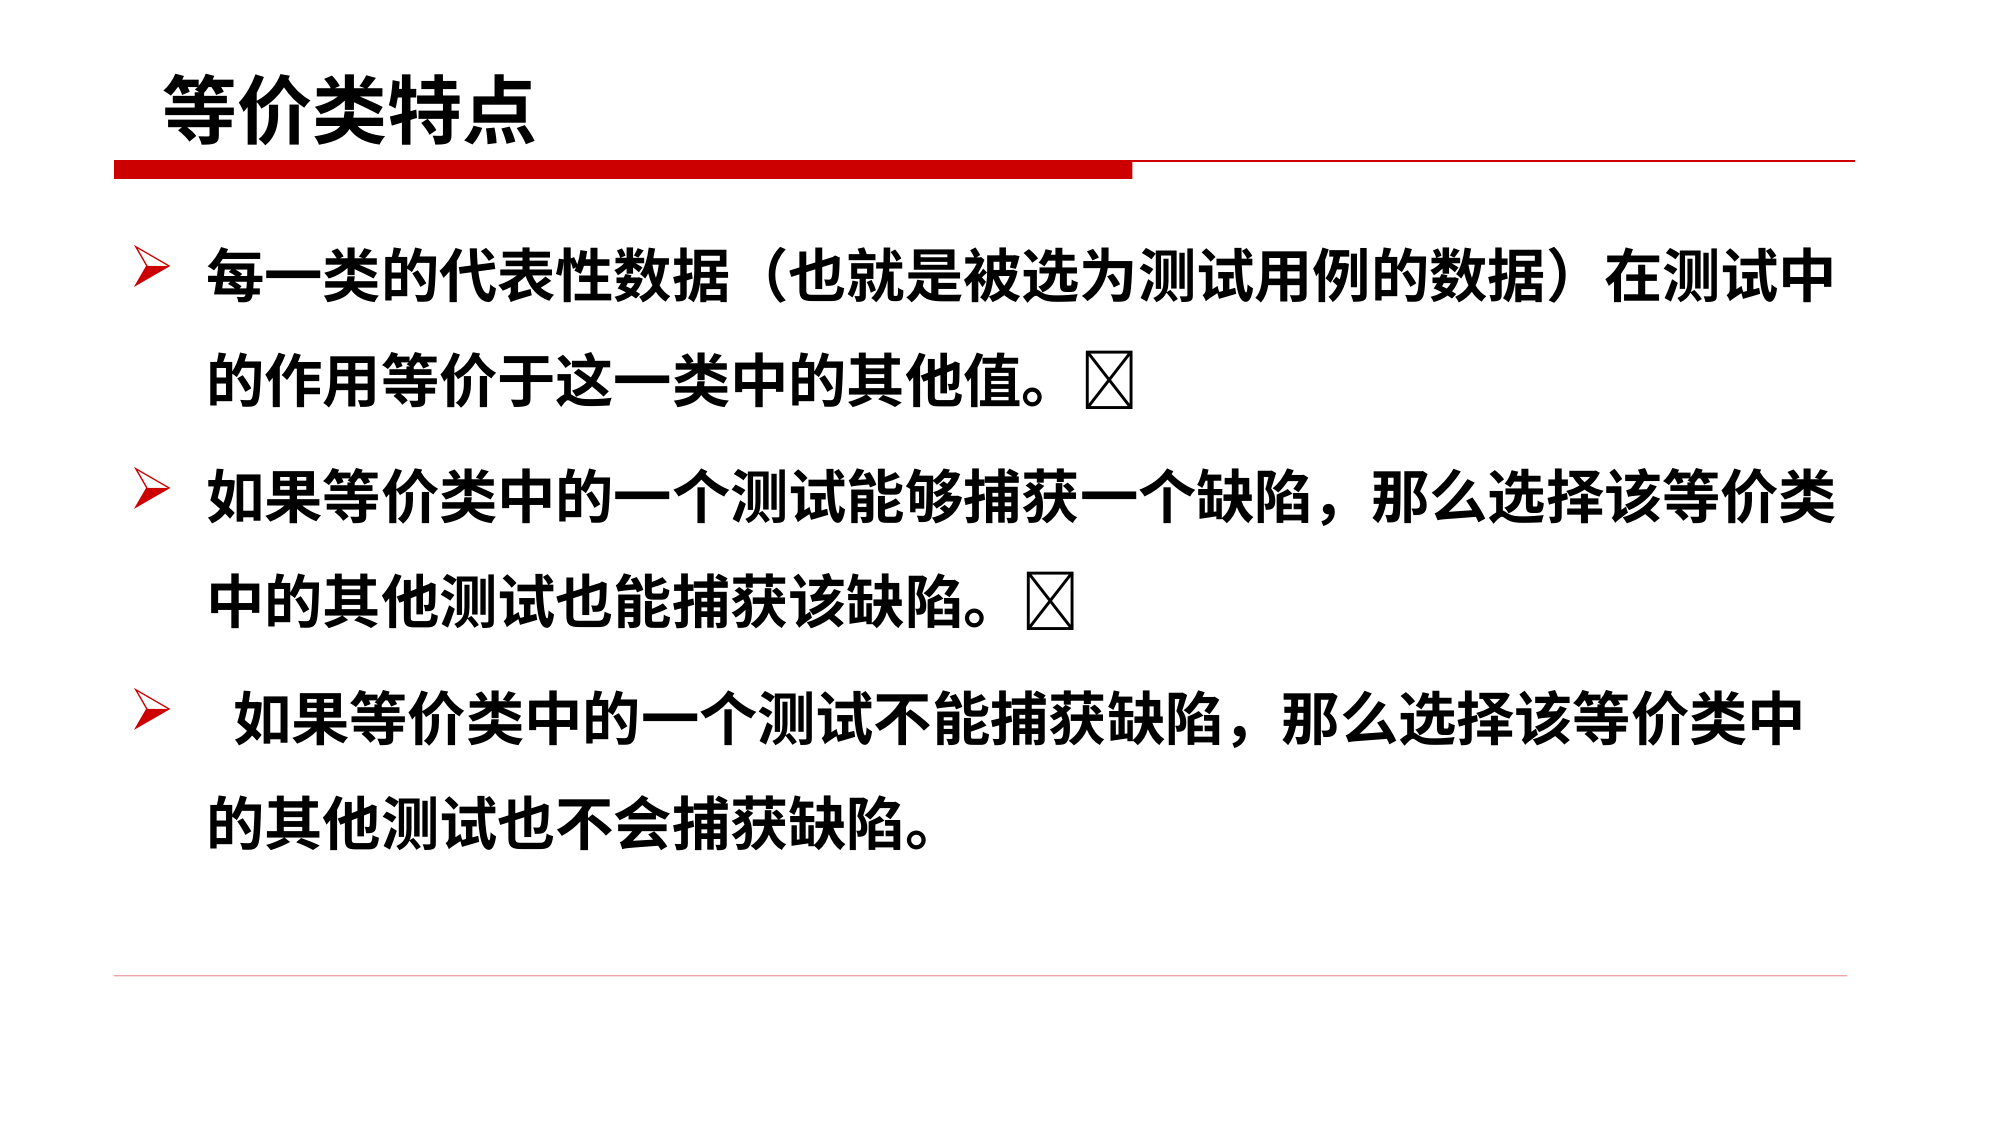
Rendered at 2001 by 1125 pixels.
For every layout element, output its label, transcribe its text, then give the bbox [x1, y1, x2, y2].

title 等价类特点 [112, 42, 1863, 161]
list 每一类的代表性数据（也就是被选为测试用例的数据）在测试中的作用等价于这一类中的其他值。 如果等价类中的一个测试能够捕获一个缺陷，那么选择该等价类中的其他测试也能捕获该缺陷。 如果等价类中的一个测试不能捕获缺陷，那么选择该等价类中的其他测试也不会捕获缺陷。 [114, 196, 1865, 897]
